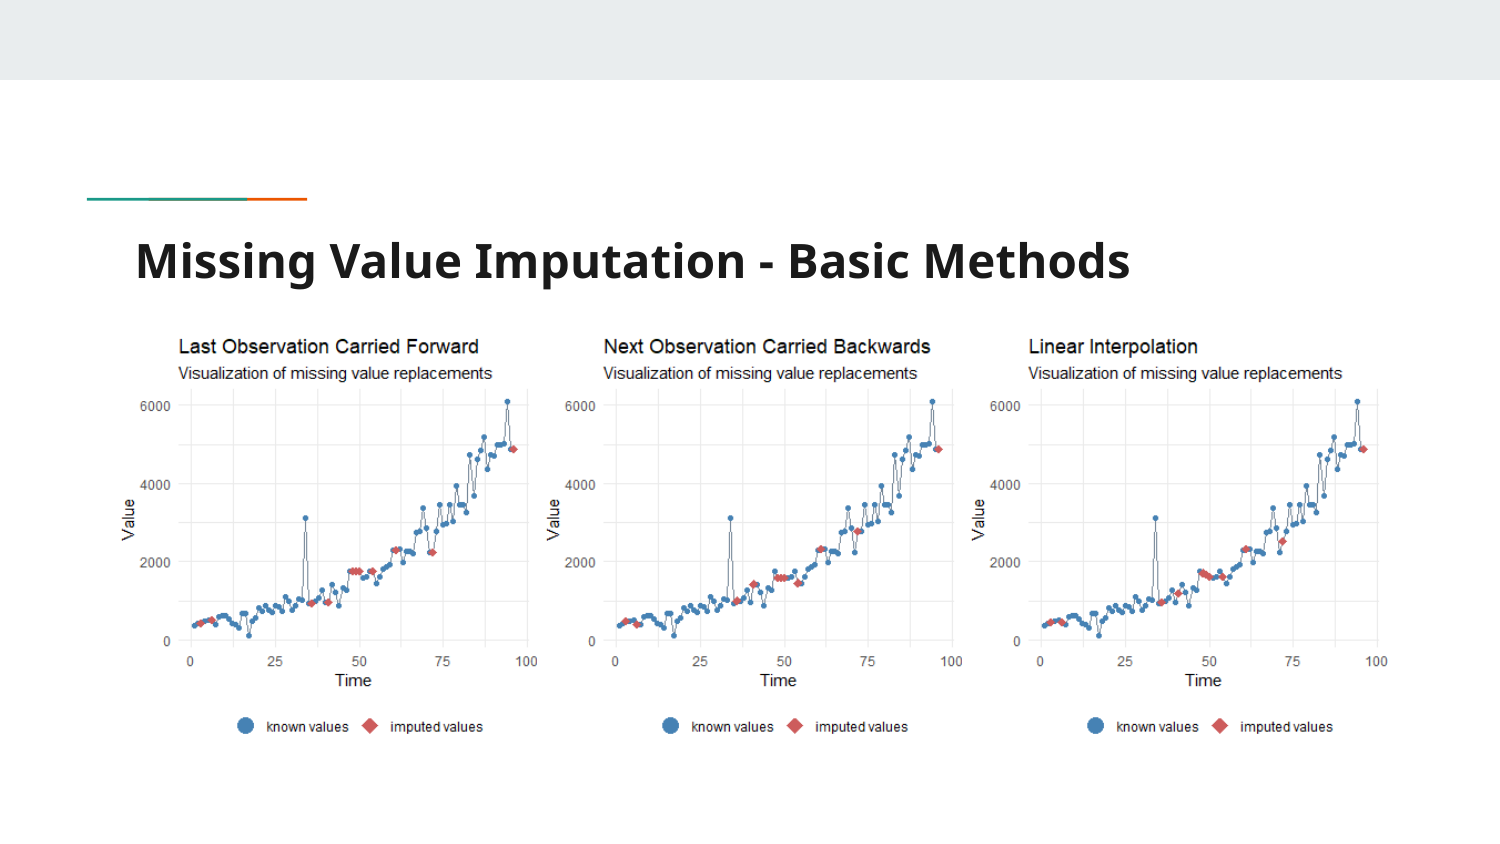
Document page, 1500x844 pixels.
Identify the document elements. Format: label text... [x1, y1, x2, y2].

title Missing Value Imputation - Basic Methods [119, 216, 1381, 305]
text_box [112, 329, 1388, 755]
